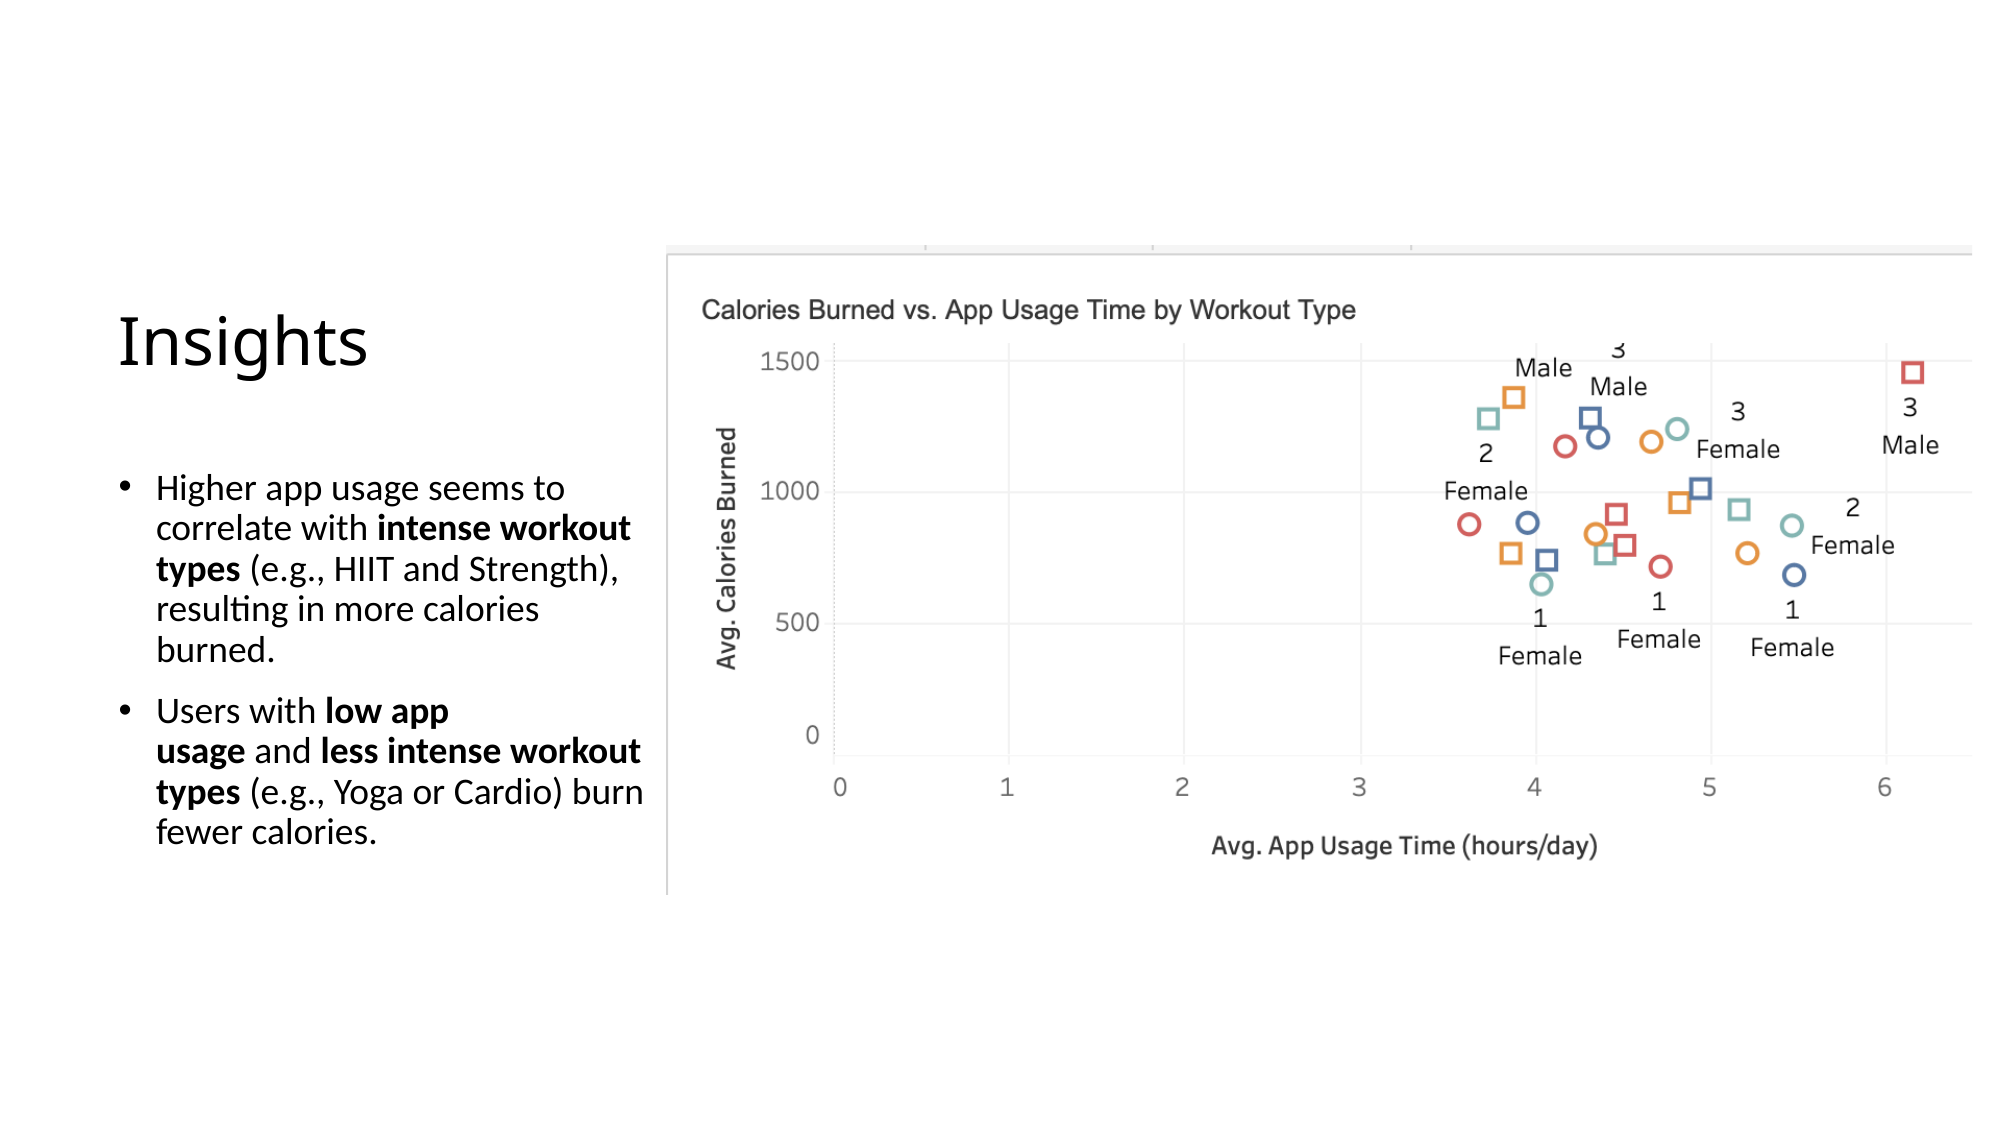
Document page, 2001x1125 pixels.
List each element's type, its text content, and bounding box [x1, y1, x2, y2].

picture [665, 245, 1973, 895]
list Higher app usage seems to correlate with intense workout types (e.g., HIIT and Strength), resulting in more calories burned. Users with low app usage and less intense workout types (e.g., Yoga or Cardio) burn fewer calories. [103, 460, 666, 1020]
title Insights [103, 104, 666, 387]
